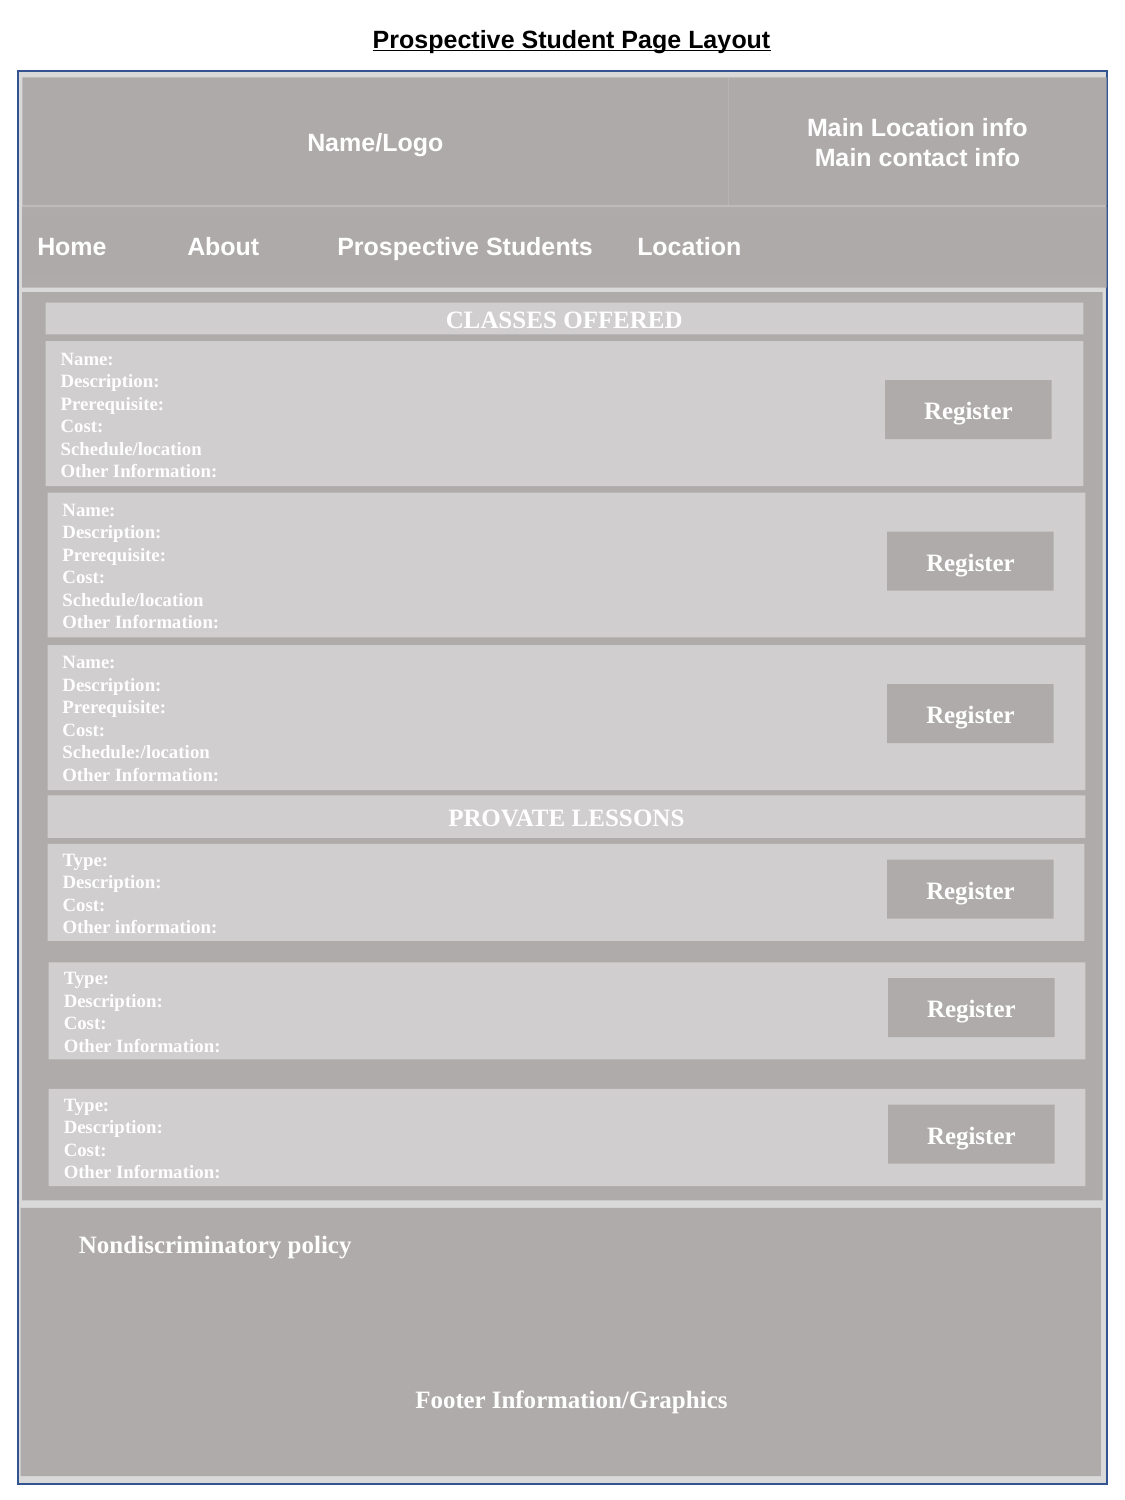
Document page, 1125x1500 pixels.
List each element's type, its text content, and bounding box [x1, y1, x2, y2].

text_box Type: Description: Cost: Other information: [47, 843, 1085, 942]
text_box Register [886, 859, 1055, 920]
text_box Type: Description: Cost: Other Information: [48, 1088, 1086, 1187]
text_box Register [886, 683, 1055, 744]
text_box Main Location info Main contact info [729, 77, 1107, 206]
text_box Name/Logo [22, 77, 729, 206]
text_box Register [887, 1104, 1056, 1165]
text_box [20, 1207, 1102, 1477]
text_box Type: Description: Cost: Other Information: [48, 961, 1086, 1060]
text_box Name: Description: Prerequisite: Cost: Schedule:/location Other Information: [47, 644, 1086, 791]
text_box PROVATE LESSONS [47, 794, 1086, 839]
text_box Home About Prospective Students Location [22, 215, 1103, 276]
text_box Register [887, 977, 1056, 1038]
text_box Name: Description: Prerequisite: Cost: Schedule/location Other Information: [44, 340, 1084, 487]
text_box CLASSES OFFERED [44, 302, 1084, 336]
text_box Register [886, 531, 1055, 592]
text_box [21, 291, 1104, 1201]
text_box Name: Description: Prerequisite: Cost: Schedule/location Other Information: [47, 492, 1086, 639]
text_box [21, 205, 1108, 289]
text_box Register [884, 379, 1053, 440]
text_box Footer Information/Graphics [337, 1368, 806, 1429]
text_box Prospective Student Page Layout [357, 16, 787, 62]
text_box Nondiscriminatory policy [63, 1228, 562, 1289]
text_box [17, 70, 1108, 1485]
